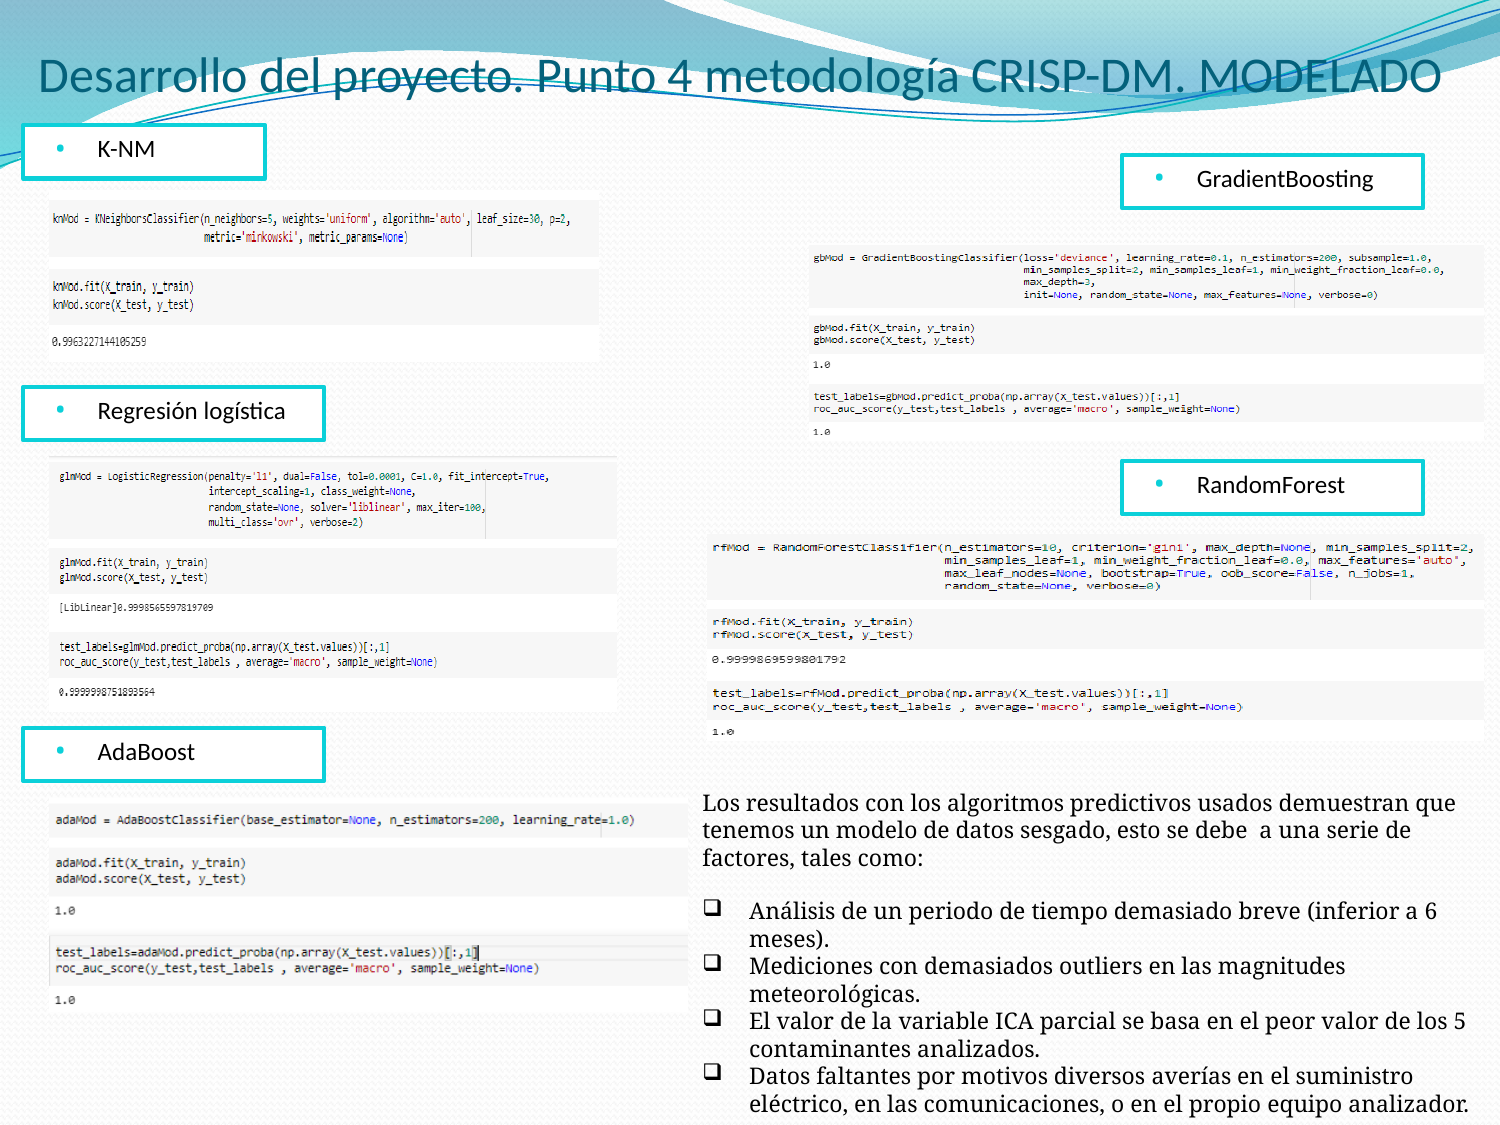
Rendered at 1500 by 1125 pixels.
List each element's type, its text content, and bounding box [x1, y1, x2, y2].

text_box GradientBoosting [1120, 153, 1425, 210]
text_box RandomForest [1120, 459, 1425, 516]
picture [49, 190, 600, 362]
text_box Regresión logística [21, 385, 326, 442]
text_box Los resultados con los algoritmos predictivos usados demuestran que tenemos un modelo de datos sesgado, esto se debe a una serie de factores, tales como: Análisis de un periodo de tiempo demasiado breve (inferior a 6 meses). Mediciones con demasiados outliers en las magnitudes meteorológicas. El valor de la variable ICA parcial se basa en el peor valor de los 5 contaminantes analizados. Datos faltantes por motivos diversos averías en el suministro eléctrico, en las comunicaciones, o en el propio equipo analizador. [687, 780, 1488, 1125]
picture [49, 455, 617, 713]
text_box AdaBoost [21, 726, 326, 783]
picture [808, 242, 1484, 441]
text_box Desarrollo del proyecto. Punto 4 metodología CRISP-DM. MODELADO [24, 30, 1482, 114]
text_box K-NM [21, 123, 267, 181]
picture [707, 534, 1484, 741]
picture [49, 798, 688, 1012]
